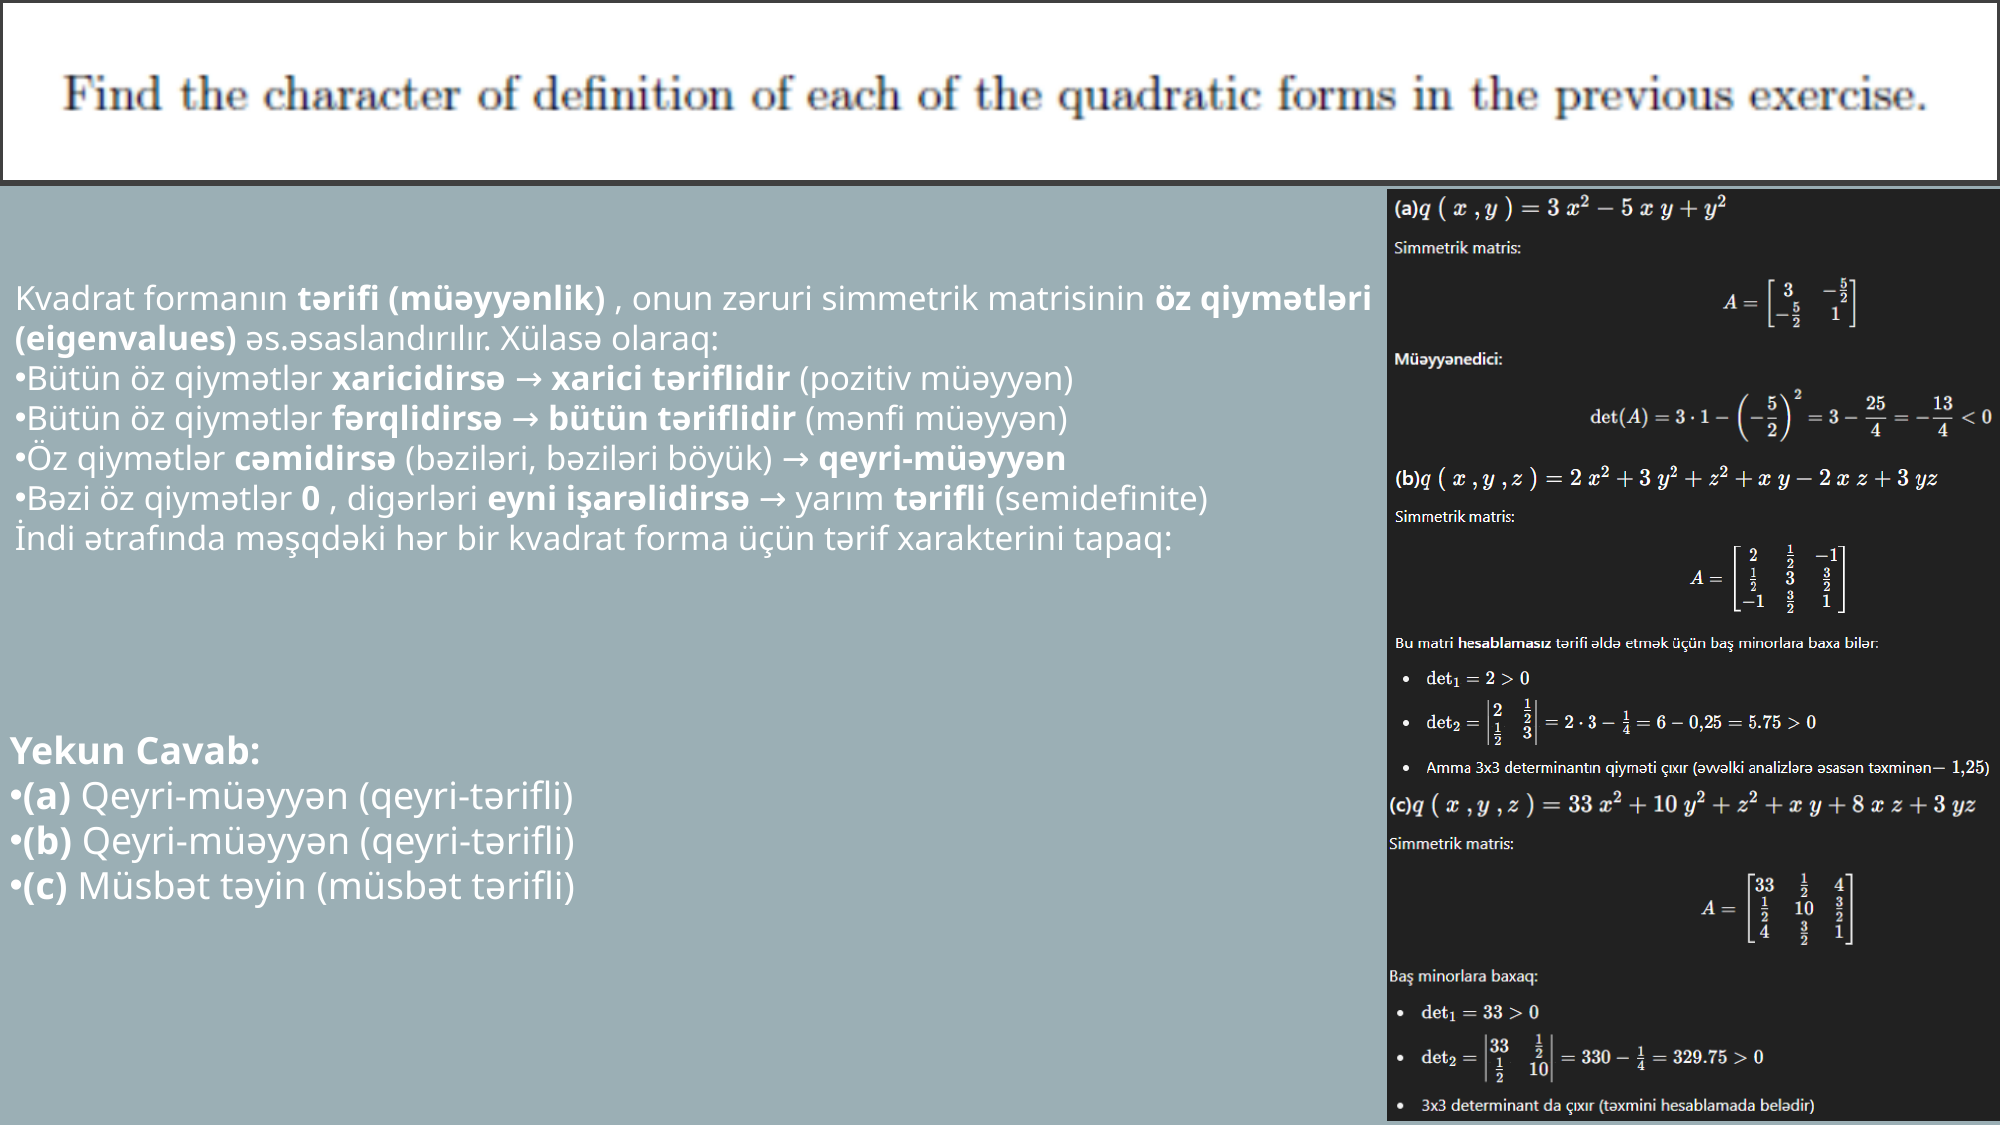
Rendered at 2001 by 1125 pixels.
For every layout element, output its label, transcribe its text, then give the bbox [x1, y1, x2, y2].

text_box Yekun Cavab: (a) Qeyri-müəyyən (qeyri-tərifli) (b) Qeyri-müəyyən (qeyri-tərifli) (c) Müsbət təyin (müsbət tərifli) [0, 720, 1000, 915]
text_box Kvadrat formanın tərifi (müəyyənlik) , onun zəruri simmetrik matrisinin öz qiymətləri (eigenvalues) əs.əsaslandırılır. Xülasə olaraq: Bütün öz qiymətlər xaricidirsə → xarici təriflidir (pozitiv müəyyən) Bütün öz qiymətlər fərqlidirsə → bütün təriflidir (mənfi müəyyən) Öz qiymətlər cəmidirsə (bəziləri, bəziləri böyük) → qeyri-müəyyən Bəzi öz qiymətlər 0 , digərləri eyni işarəlidirsə → yarım tərifli (semidefinite) İndi ətrafında məşqdəki hər bir kvadrat forma üçün tərif xarakterini tapaq: [0, 269, 1387, 565]
picture [1387, 189, 2000, 1121]
picture [57, 38, 1943, 136]
title . [0, 0, 2000, 186]
